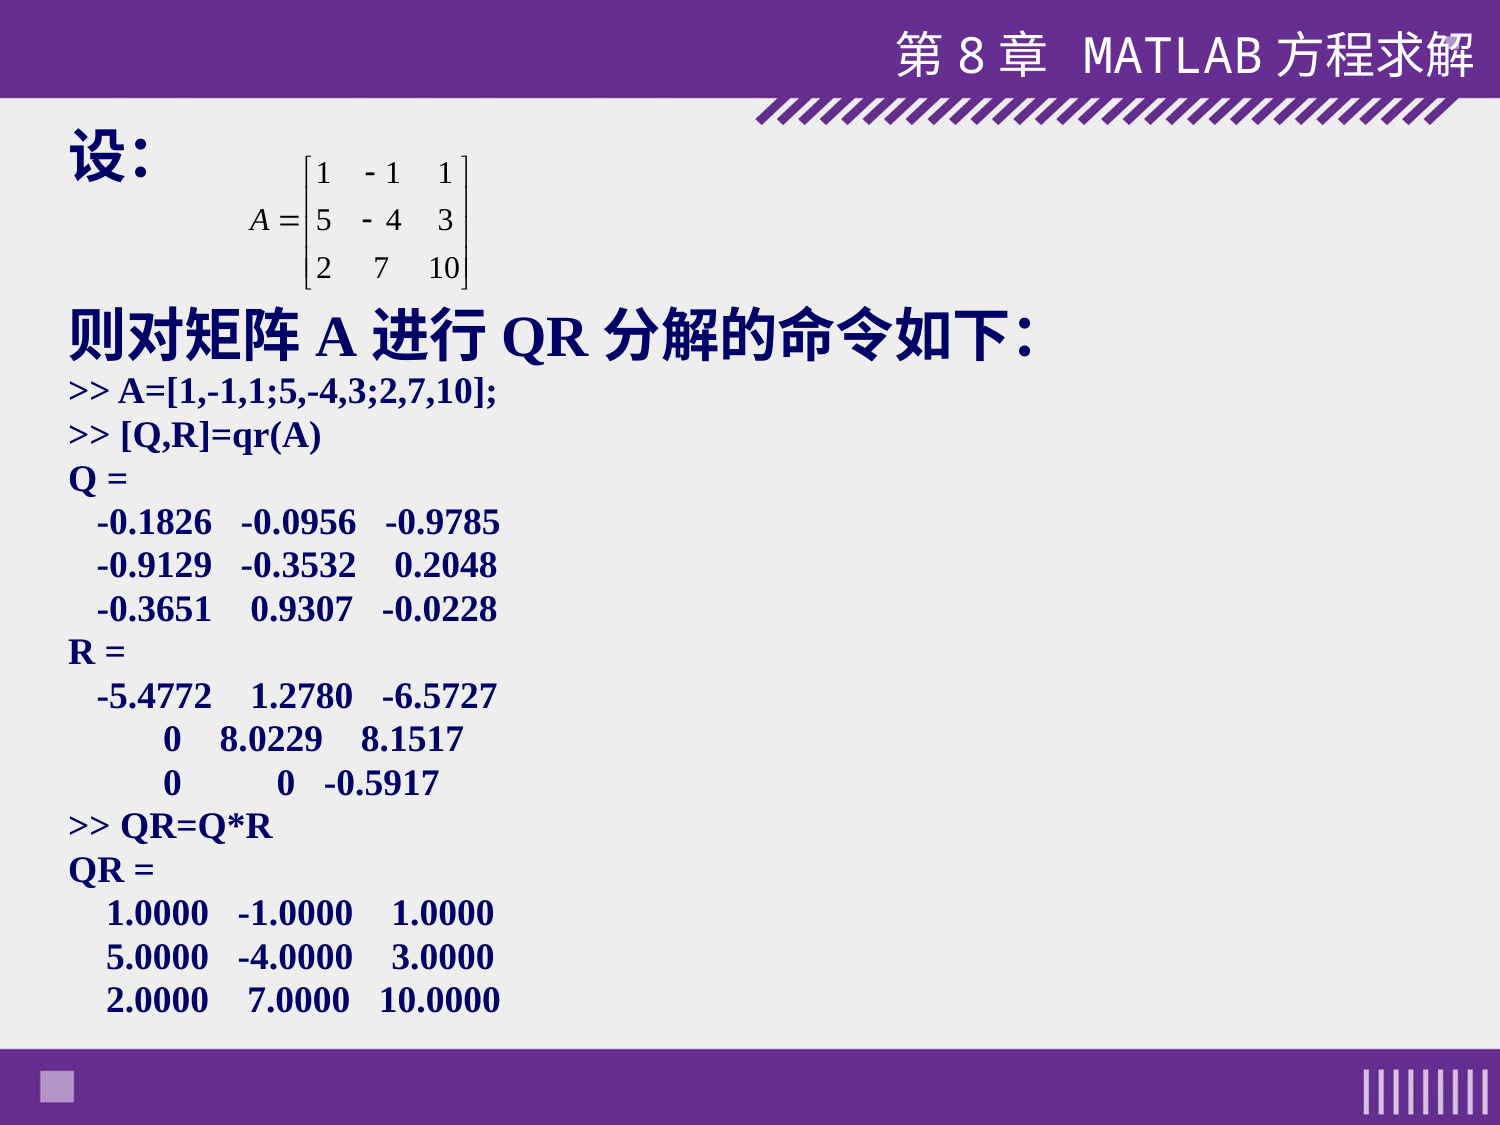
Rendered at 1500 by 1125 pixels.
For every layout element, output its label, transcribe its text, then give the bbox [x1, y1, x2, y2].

text_box 第8章 MATLAB方程求解 [879, 16, 1500, 92]
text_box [241, 148, 479, 298]
list 设： 则对矩阵A进行QR分解的命令如下： >> A=[1,-1,1;5,-4,3;2,7,10]; >> [Q,R]=qr(A) Q = -0.1826 -0.0956 -0.9785 -0.9129 -0.3532 0.2048 -0.3651 0.9307 -0.0228 R = -5.4772 1.2780 -6.5727 0 8.0229 8.1517 0 0 -0.5917 >> QR=Q*R QR = 1.0000 -1.0000 1.0000 5.0000 -4.0000 3.0000 2.0000 7.0000 10.0000 [53, 125, 1424, 1035]
picture [0, 1, 1500, 1125]
